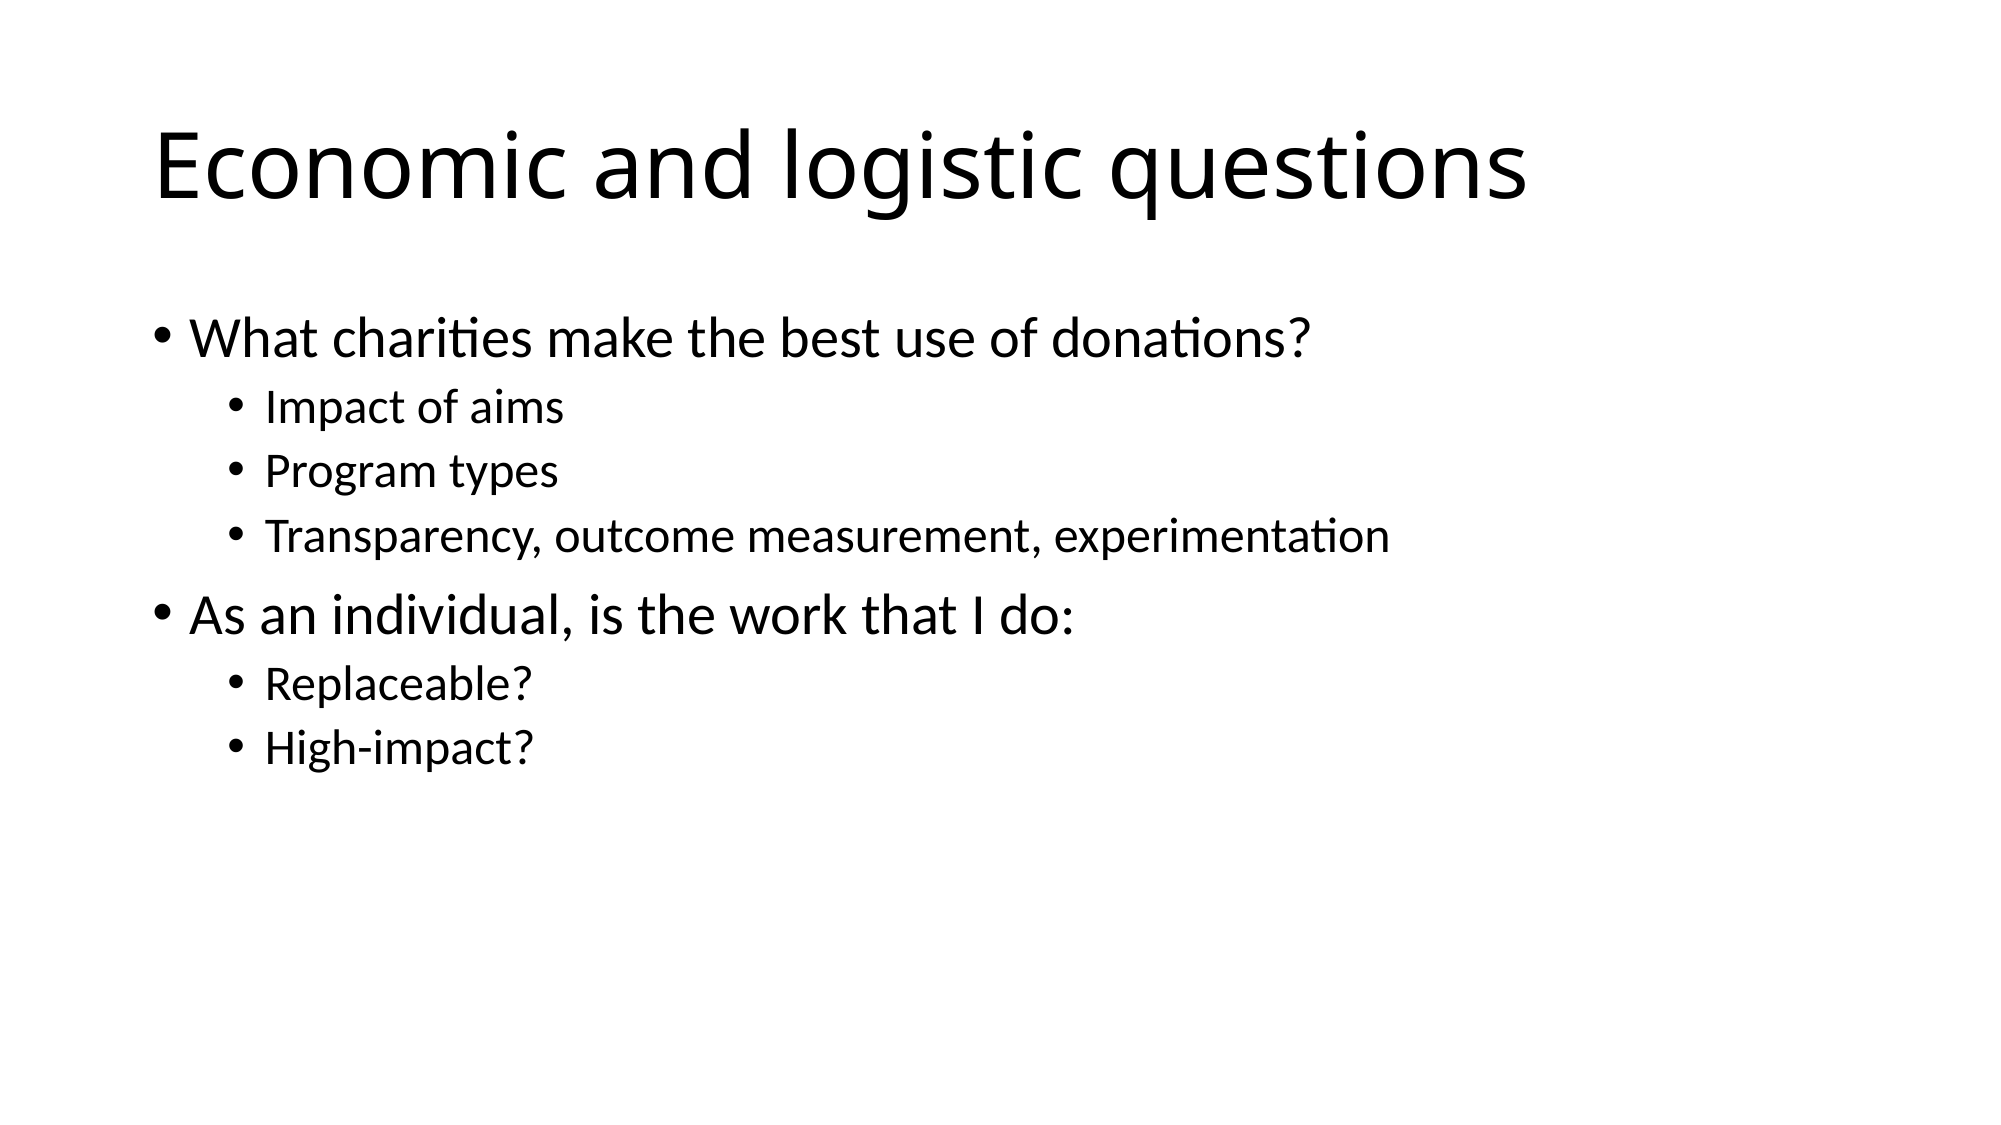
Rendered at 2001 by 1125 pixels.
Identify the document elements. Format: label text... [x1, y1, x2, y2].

title Economic and logistic questions [137, 59, 1863, 278]
list What charities make the best use of donations? Impact of aims Program types Transparency, outcome measurement, experimentation As an individual, is the work that I do: Replaceable? High-impact? [137, 299, 1863, 1014]
